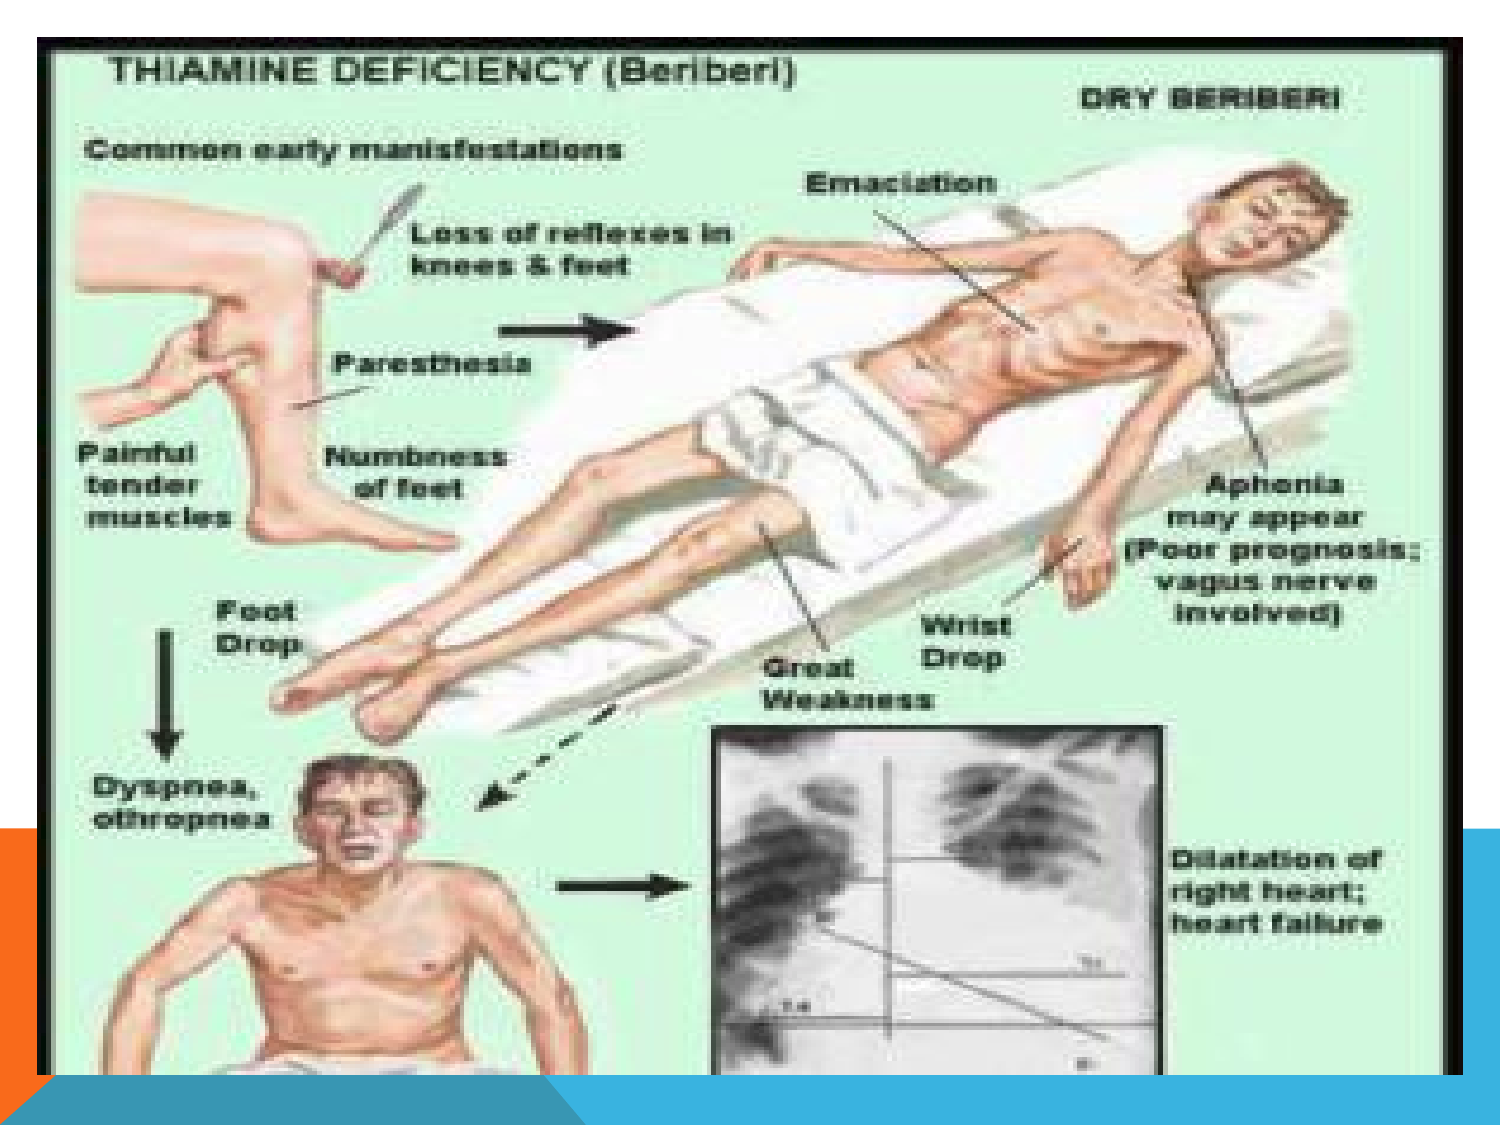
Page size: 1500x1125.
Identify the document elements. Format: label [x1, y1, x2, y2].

picture [37, 37, 1463, 1076]
